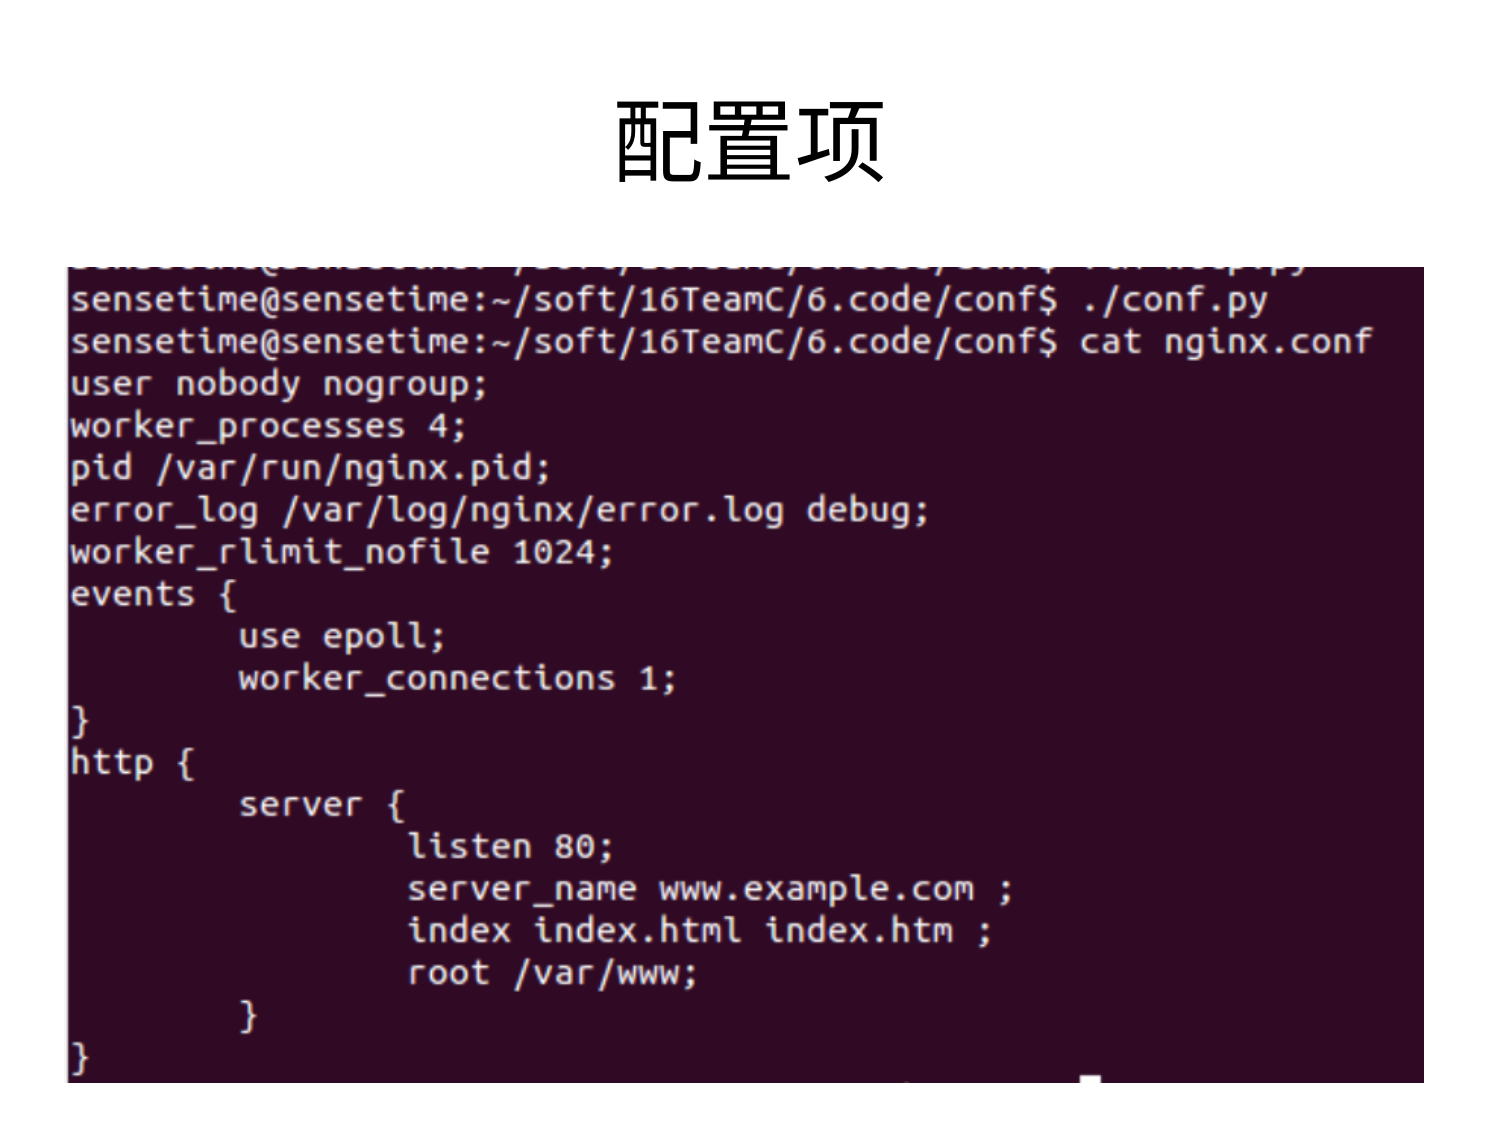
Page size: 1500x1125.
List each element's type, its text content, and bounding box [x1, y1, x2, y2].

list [64, 266, 1425, 1083]
title 配置项 [75, 45, 1425, 233]
